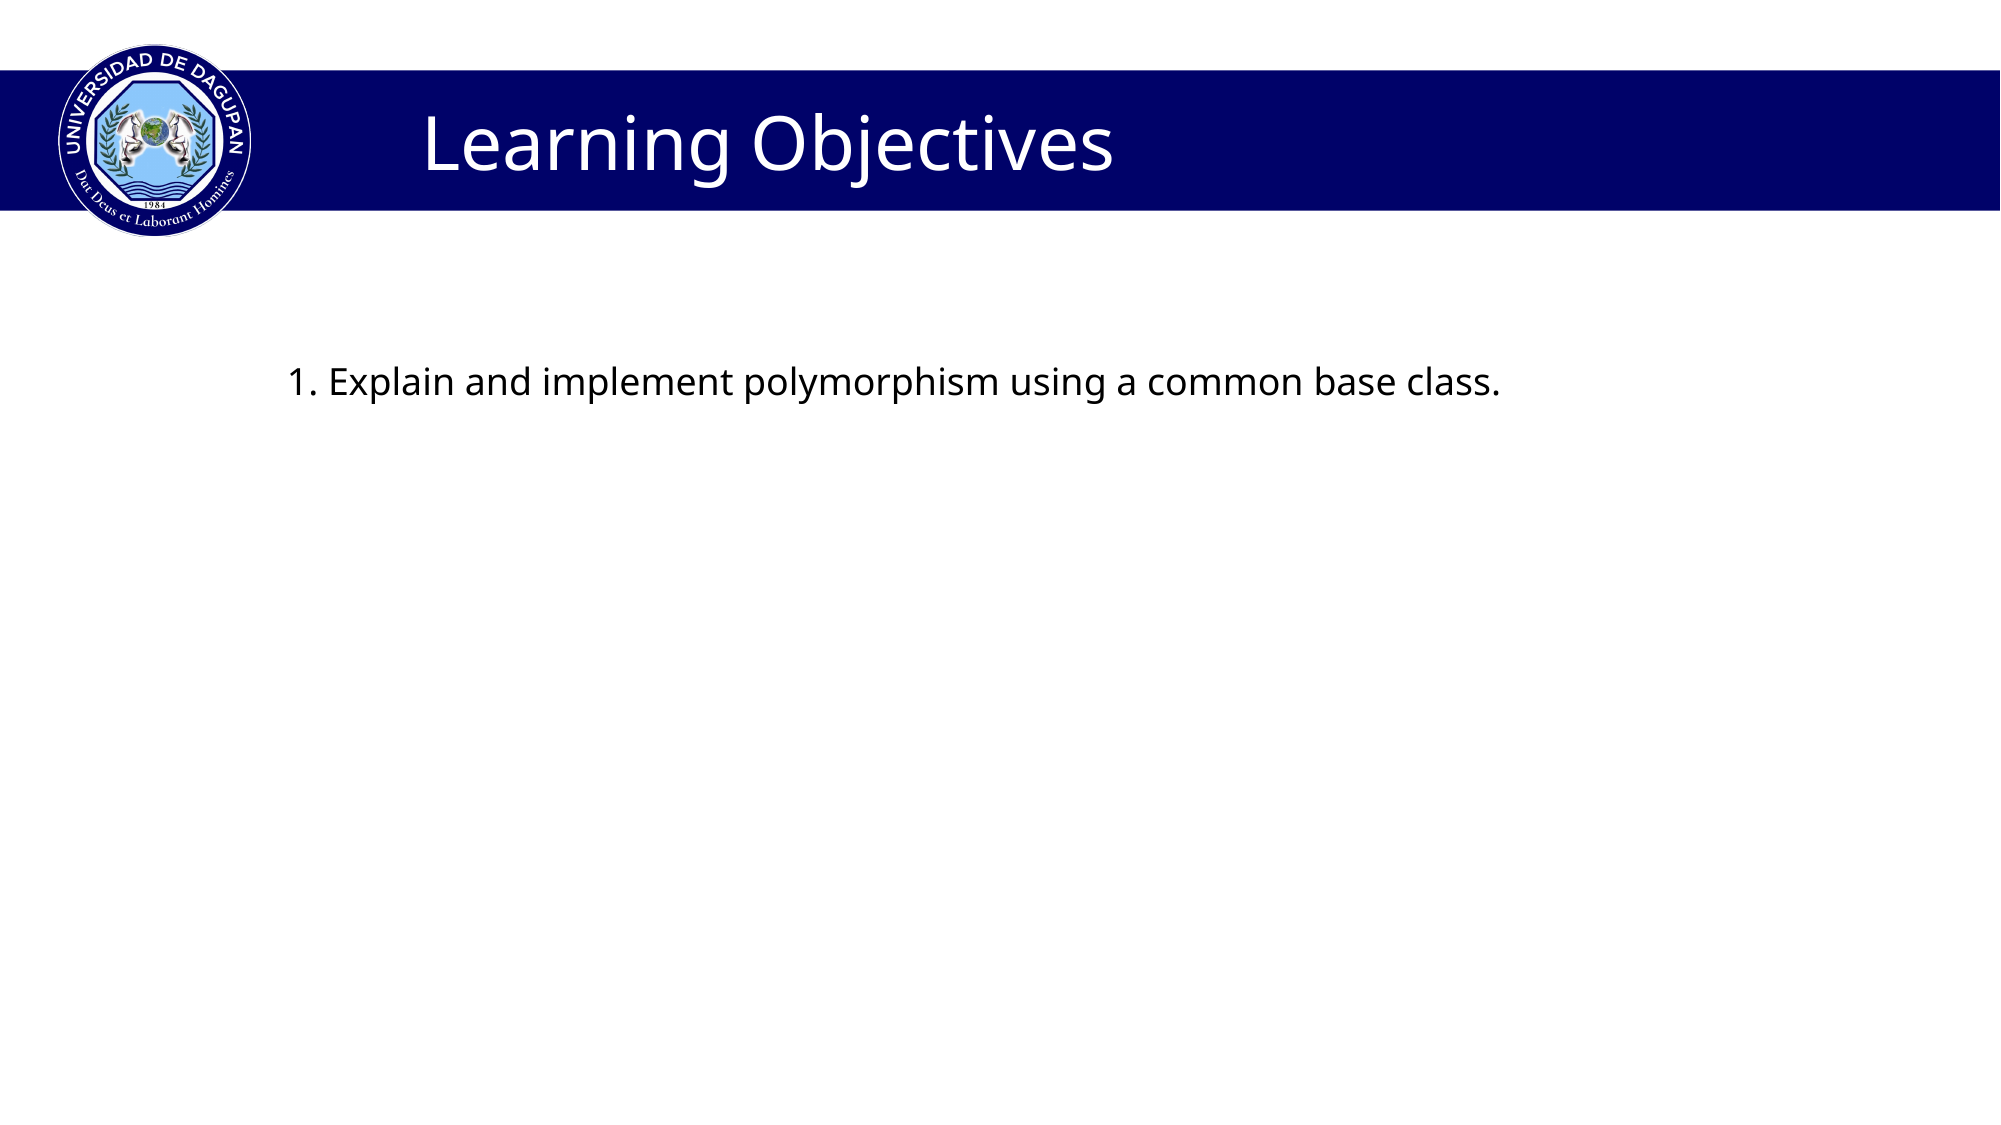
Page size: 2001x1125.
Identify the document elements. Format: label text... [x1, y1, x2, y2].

picture [58, 44, 251, 237]
text_box [0, 69, 58, 212]
text_box 1. Explain and implement polymorphism using a common base class. [272, 327, 1664, 410]
text_box Learning Objectives [406, 87, 1471, 193]
text_box [251, 69, 2000, 212]
